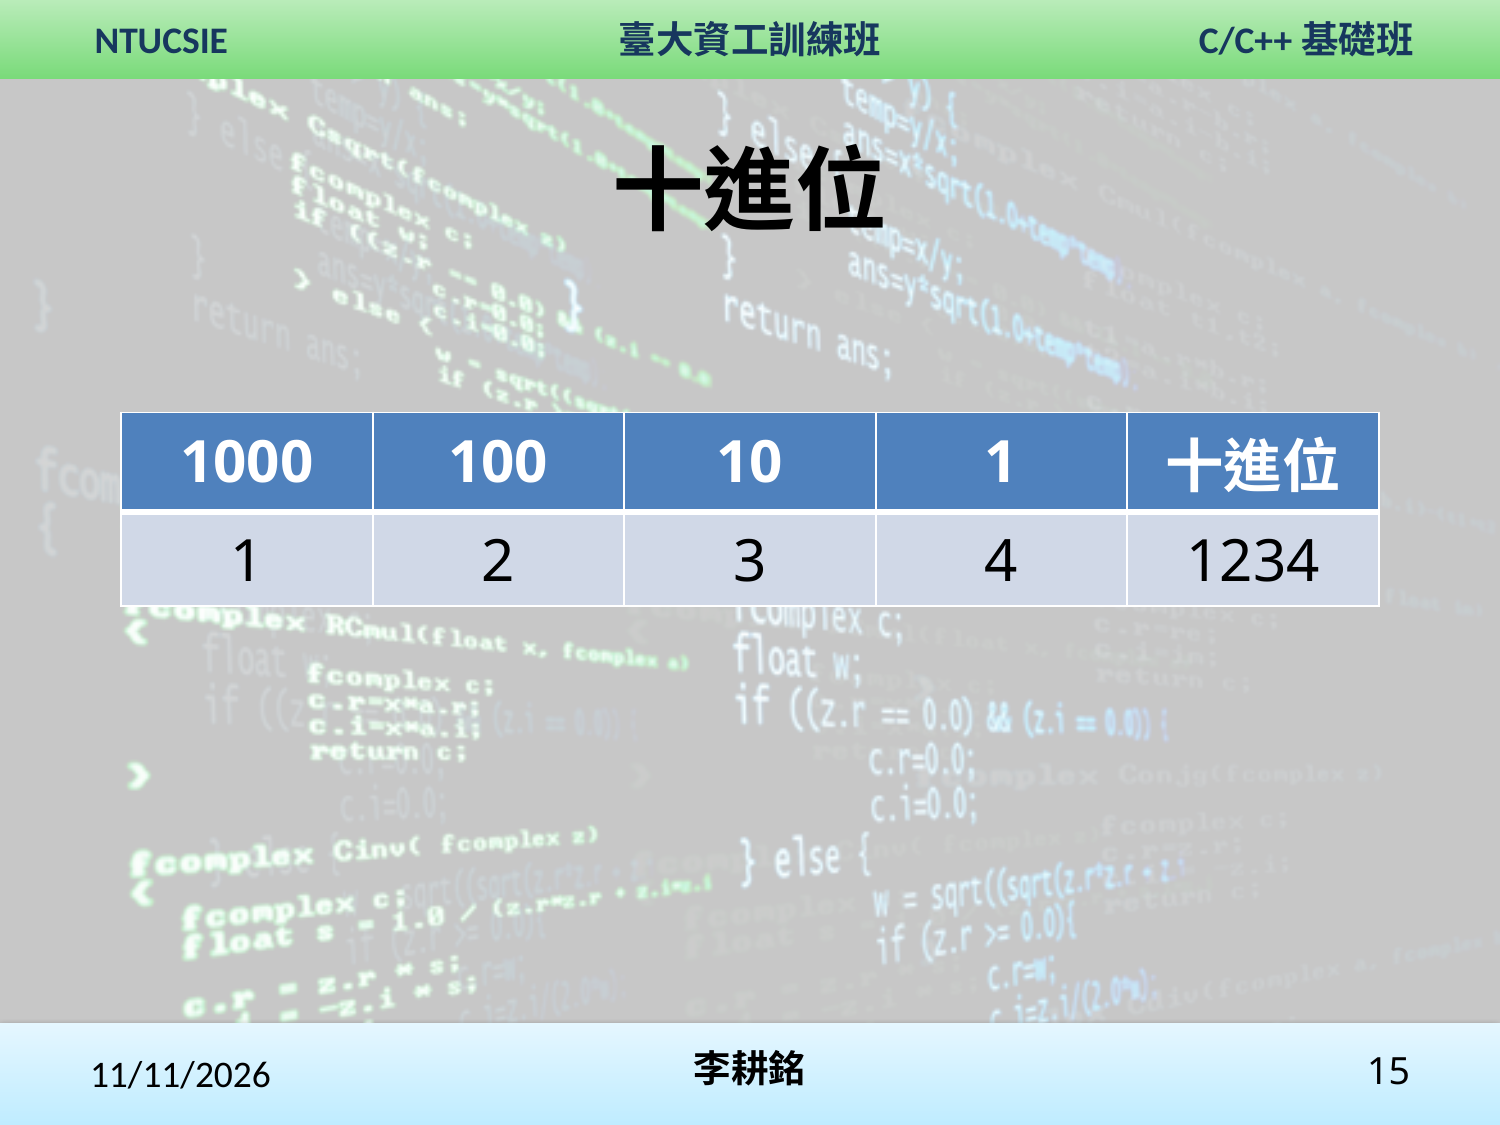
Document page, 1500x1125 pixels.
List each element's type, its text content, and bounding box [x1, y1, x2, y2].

table_cell 2 [374, 515, 623, 605]
table_header 10 [625, 413, 875, 509]
table_cell 4 [877, 515, 1126, 605]
table_header 100 [374, 413, 623, 509]
table_header 1000 [122, 413, 372, 509]
table_cell 1 [122, 515, 372, 605]
table_header 十進位 [1128, 413, 1378, 509]
title 十進位 [75, 93, 1425, 281]
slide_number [75, 1042, 425, 1103]
table_cell 3 [625, 515, 875, 605]
table_cell 1234 [1128, 515, 1378, 605]
slide_number 15 [1074, 1042, 1425, 1103]
table_header 1 [877, 413, 1126, 509]
footer 李耕銘 [512, 1042, 988, 1103]
